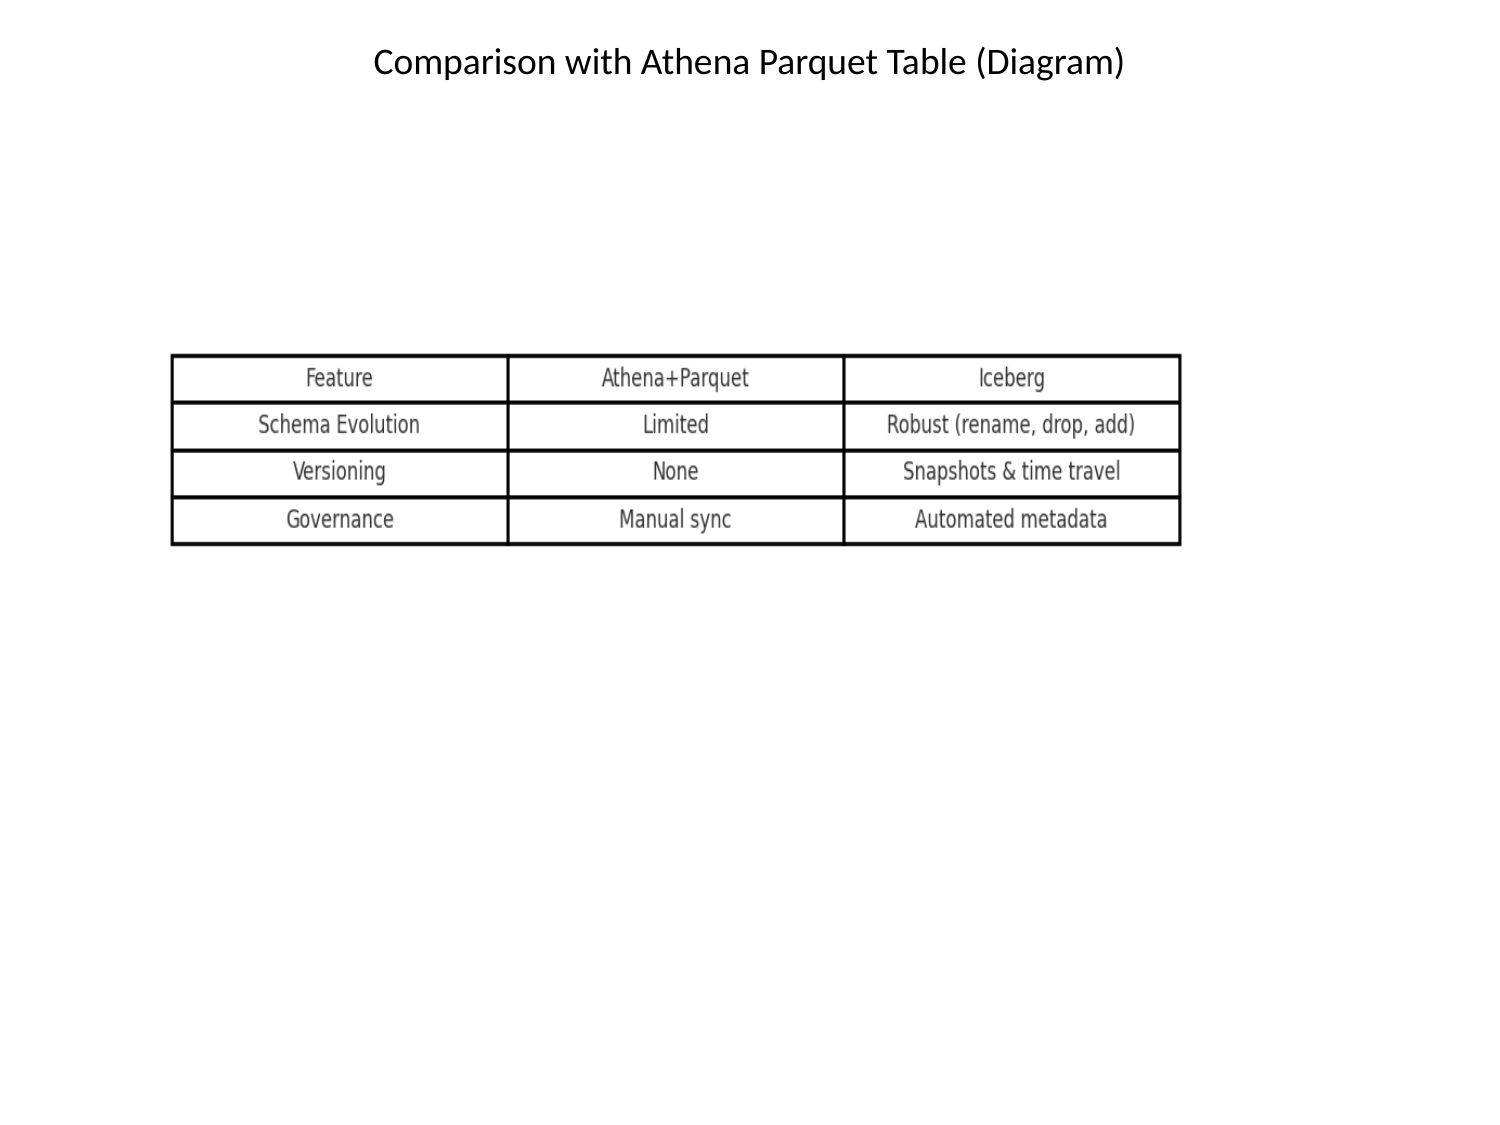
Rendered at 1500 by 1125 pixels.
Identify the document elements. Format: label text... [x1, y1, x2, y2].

picture [149, 149, 1201, 751]
text_box Comparison with Athena Parquet Table (Diagram) [358, 29, 1142, 90]
